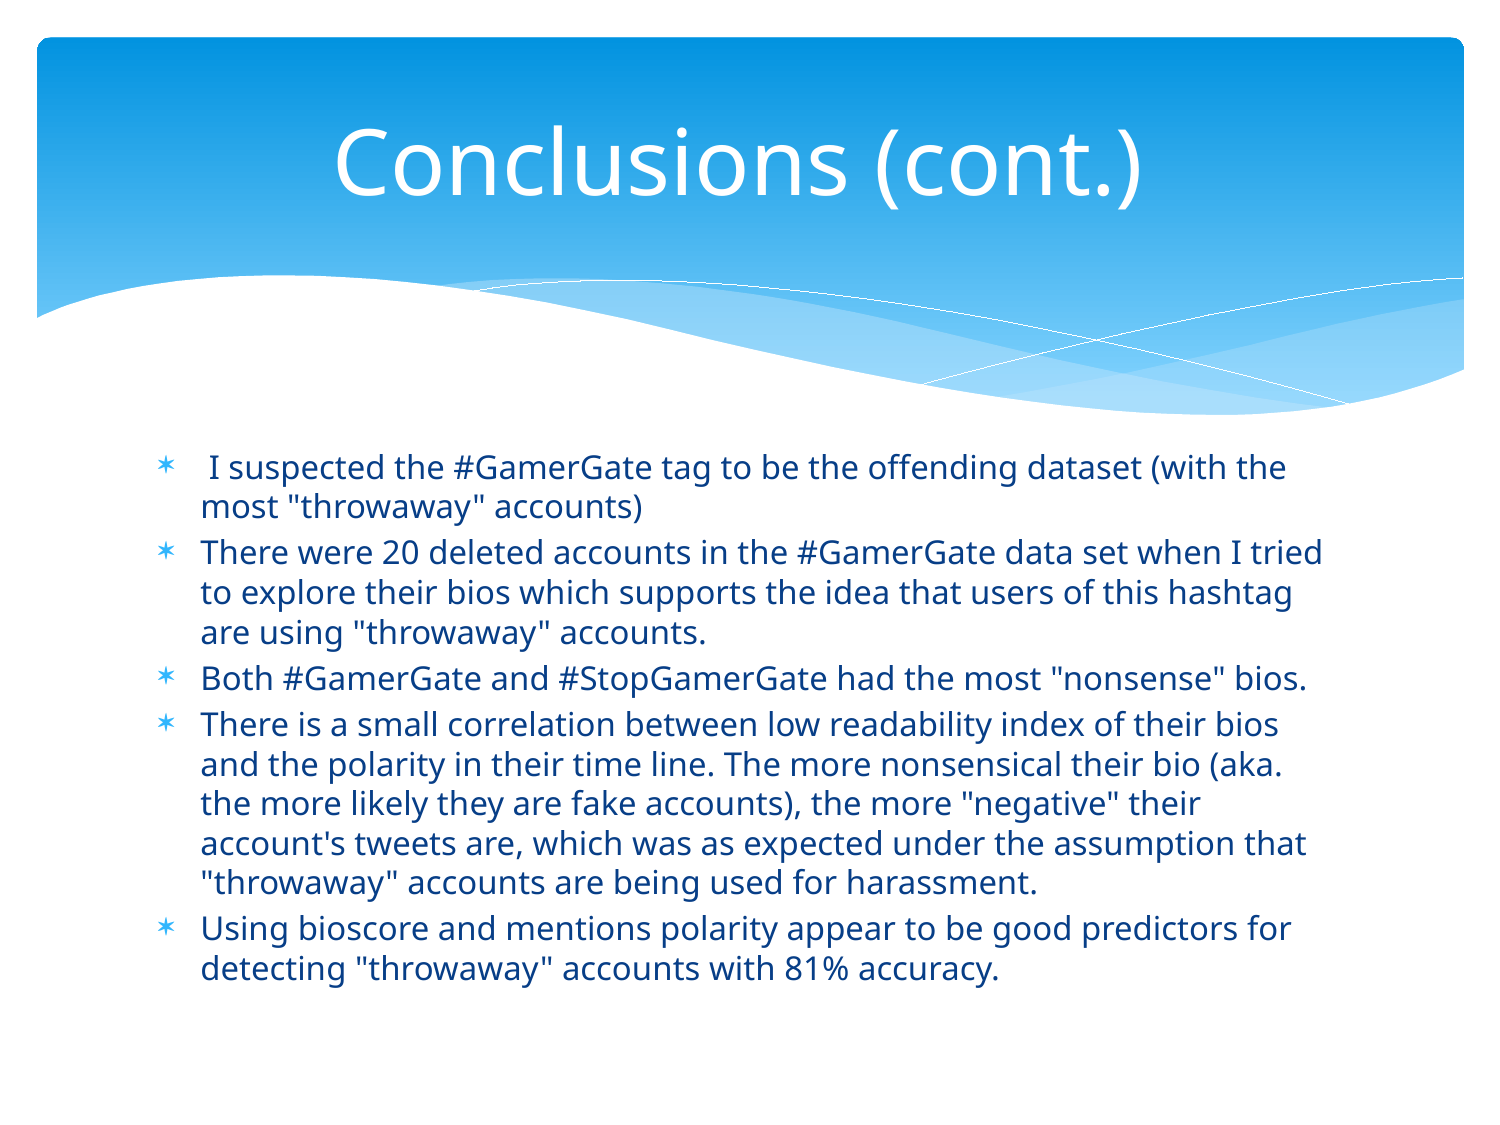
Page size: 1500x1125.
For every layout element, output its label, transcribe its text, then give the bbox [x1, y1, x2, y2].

title Conclusions (cont.) [75, 55, 1425, 261]
list I suspected the #GamerGate tag to be the offending dataset (with the most "throwaway" accounts) There were 20 deleted accounts in the #GamerGate data set when I tried to explore their bios which supports the idea that users of this hashtag are using "throwaway" accounts. Both #GamerGate and #StopGamerGate had the most "nonsense" bios. There is a small correlation between low readability index of their bios and the polarity in their time line. The more nonsensical their bio (aka. the more likely they are fake accounts), the more "negative" their account's tweets are, which was as expected under the assumption that "throwaway" accounts are being used for harassment. Using bioscore and mentions polarity appear to be good predictors for detecting "throwaway" accounts with 81% accuracy. [143, 438, 1359, 1005]
